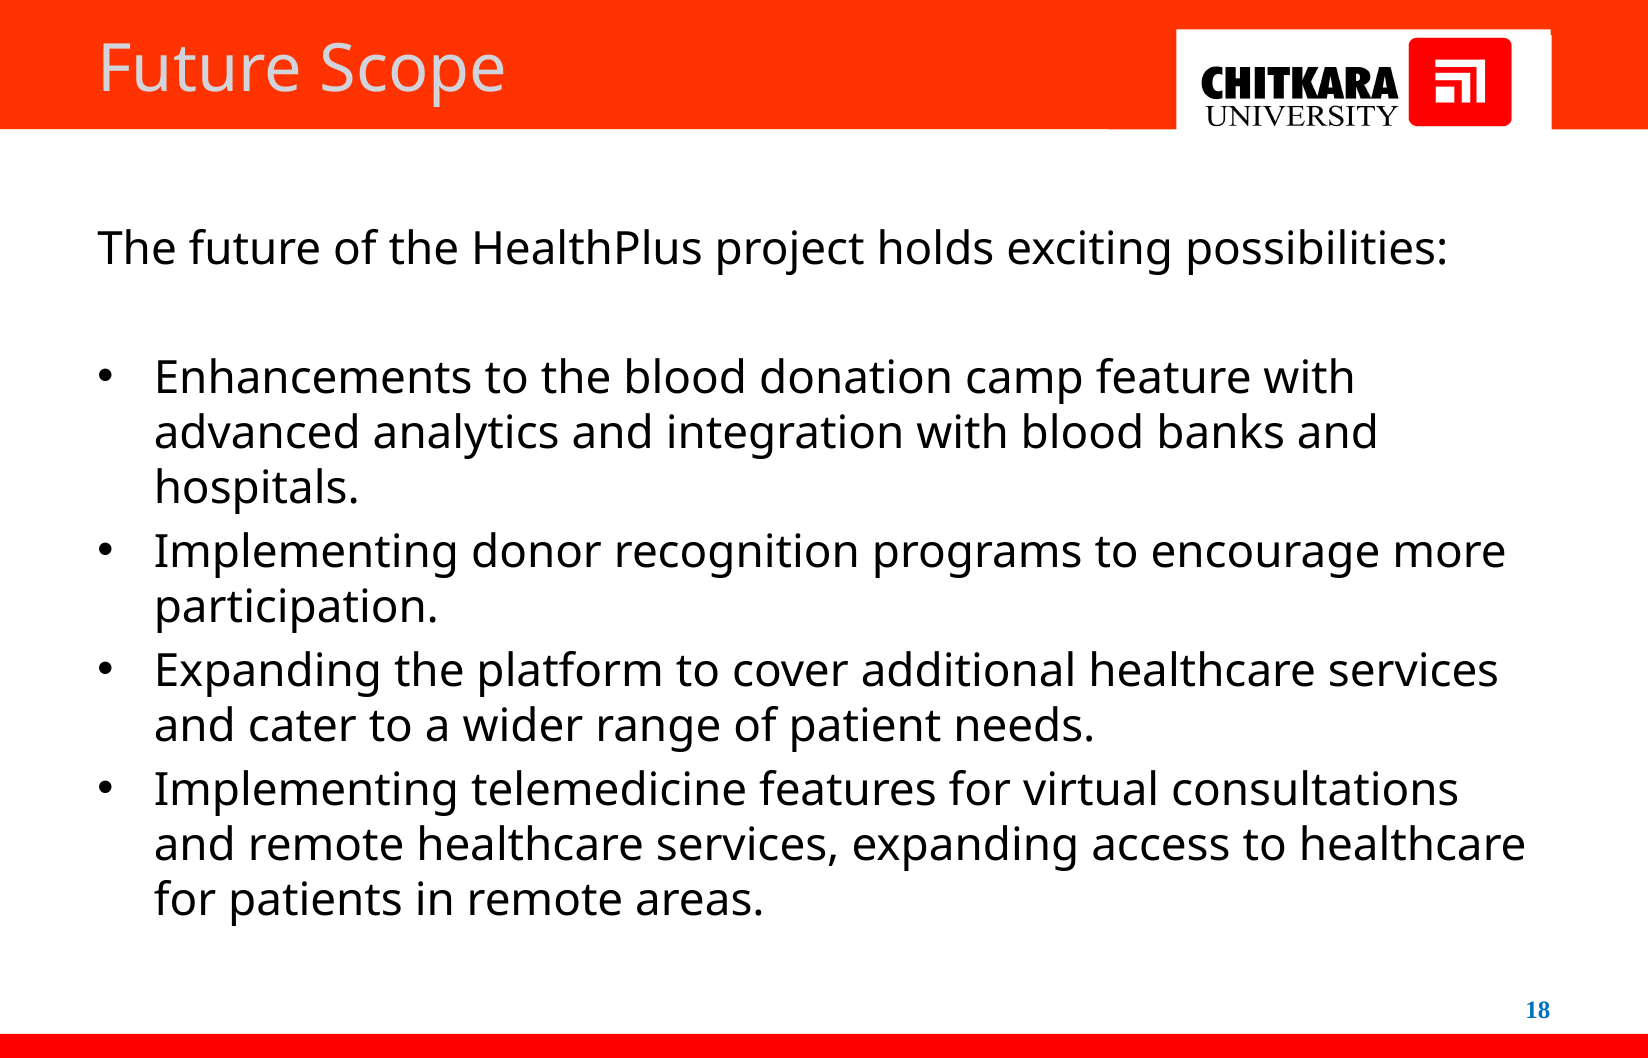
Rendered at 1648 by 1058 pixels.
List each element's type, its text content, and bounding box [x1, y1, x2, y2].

slide_number 18 [1180, 979, 1566, 1037]
title Future Scope [82, 0, 1168, 130]
list The future of the HealthPlus project holds exciting possibilities: Enhancements to the blood donation camp feature with advanced analytics and integration with blood banks and hospitals. Implementing donor recognition programs to encourage more participation. Expanding the platform to cover additional healthcare services and cater to a wider range of patient needs. Implementing telemedicine features for virtual consultations and remote healthcare services, expanding access to healthcare for patients in remote areas. [82, 211, 1566, 910]
picture [1180, 35, 1528, 130]
